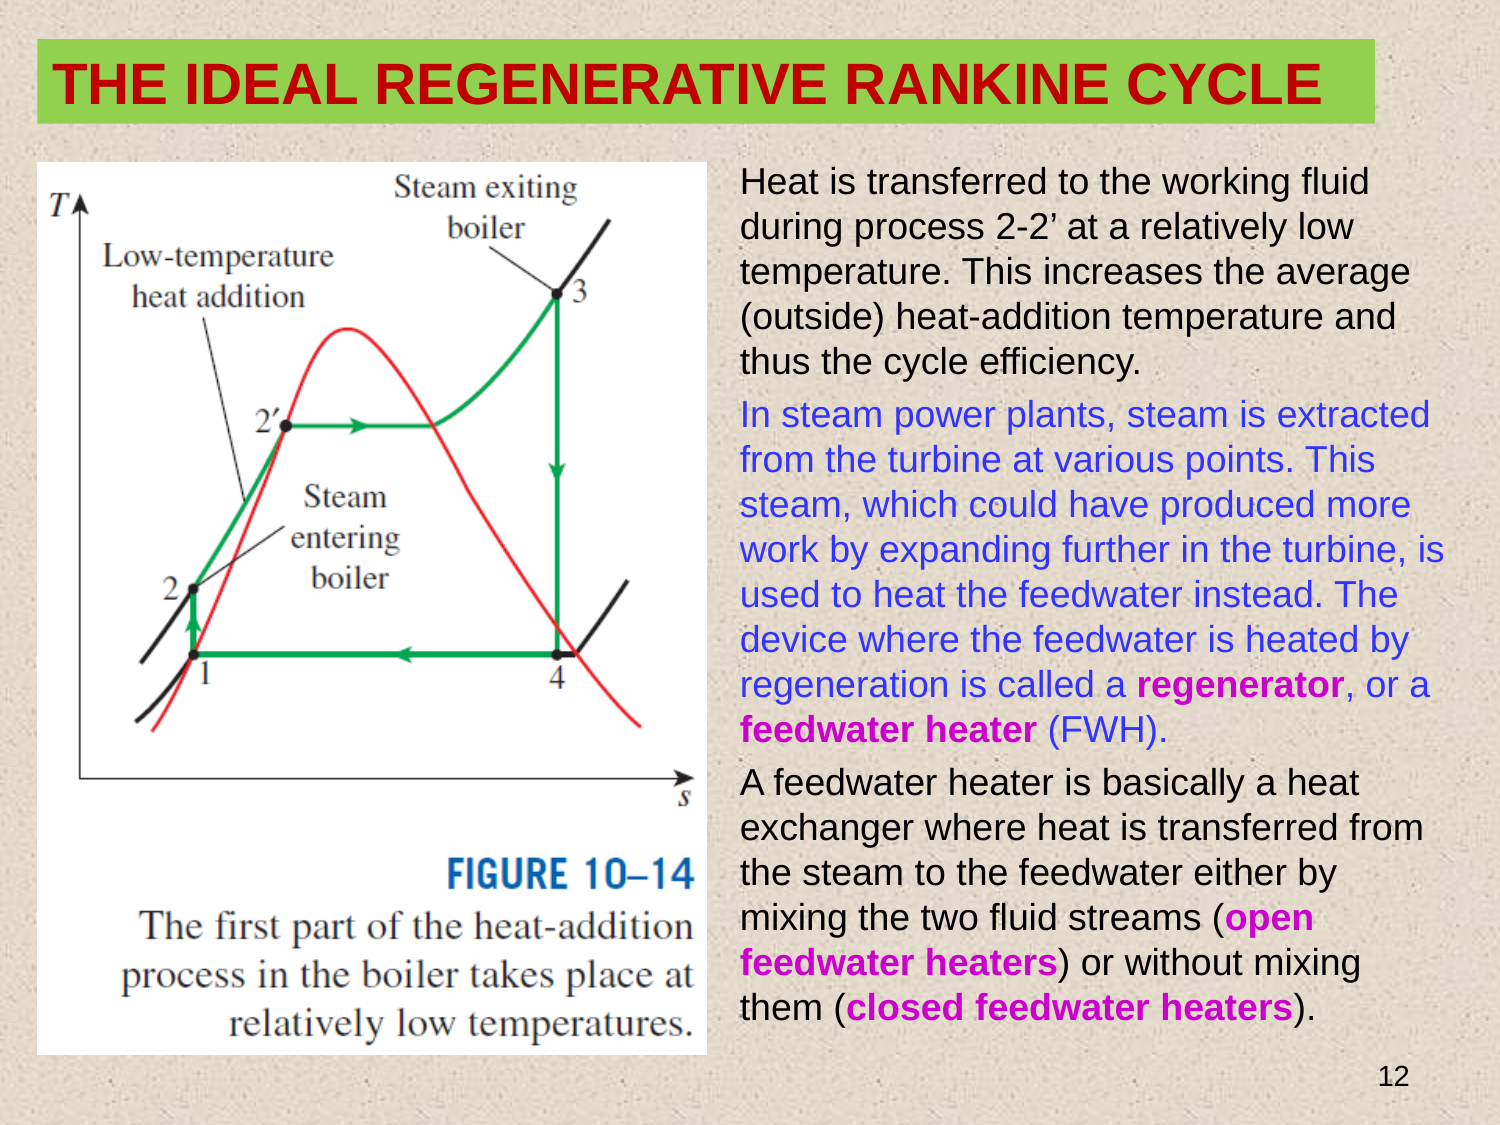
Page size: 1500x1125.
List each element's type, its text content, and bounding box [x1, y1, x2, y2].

text_box THE IDEAL REGENERATIVE RANKINE CYCLE [37, 39, 1375, 124]
picture [0, 0, 1500, 1125]
text_box Heat is transferred to the working fluid during process 2-2’ at a relatively low temperature. This increases the average (outside) heat-addition temperature and thus the cycle efficiency. In steam power plants, steam is extracted from the turbine at various points. This steam, which could have produced more work by expanding further in the turbine, is used to heat the feedwater instead. The device where the feedwater is heated by regeneration is called a regenerator, or a feedwater heater (FWH). A feedwater heater is basically a heat exchanger where heat is transferred from the steam to the feedwater either by mixing the two fluid streams (open feedwater heaters) or without mixing them (closed feedwater heaters). [724, 149, 1463, 1035]
slide_number 12 [1074, 1049, 1426, 1103]
